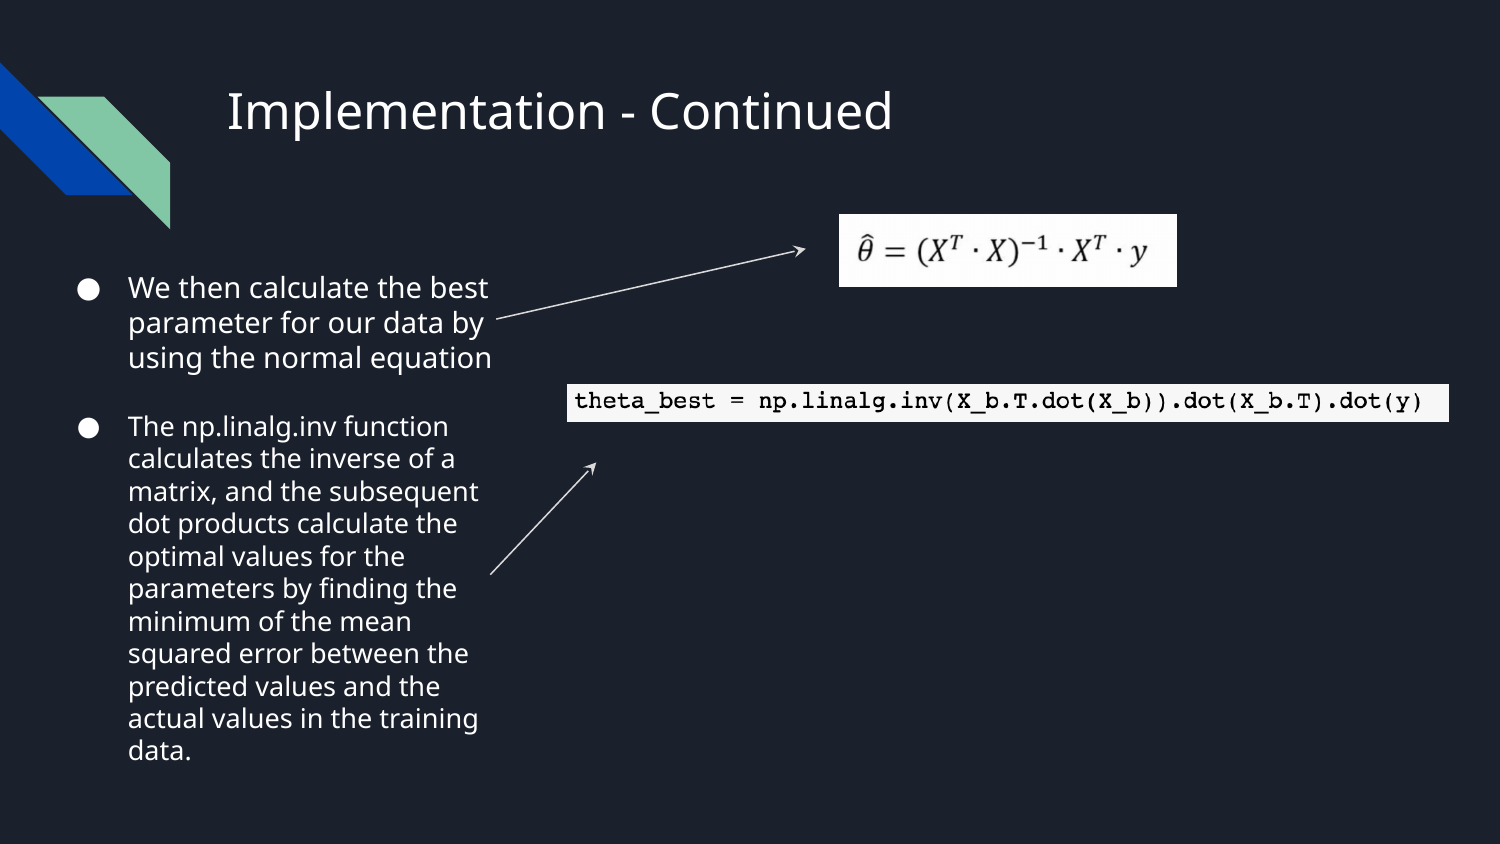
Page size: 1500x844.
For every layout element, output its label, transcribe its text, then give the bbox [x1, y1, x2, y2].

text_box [490, 462, 597, 575]
title Implementation - Continued [212, 64, 1368, 215]
text_box We then calculate the best parameter for our data by using the normal equation The np.linalg.inv function calculates the inverse of a matrix, and the subsequent dot products calculate the optimal values for the parameters by finding the minimum of the mean squared error between the predicted values and the actual values in the training data. [37, 254, 510, 782]
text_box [495, 248, 807, 320]
picture [839, 214, 1177, 287]
picture [567, 384, 1449, 423]
